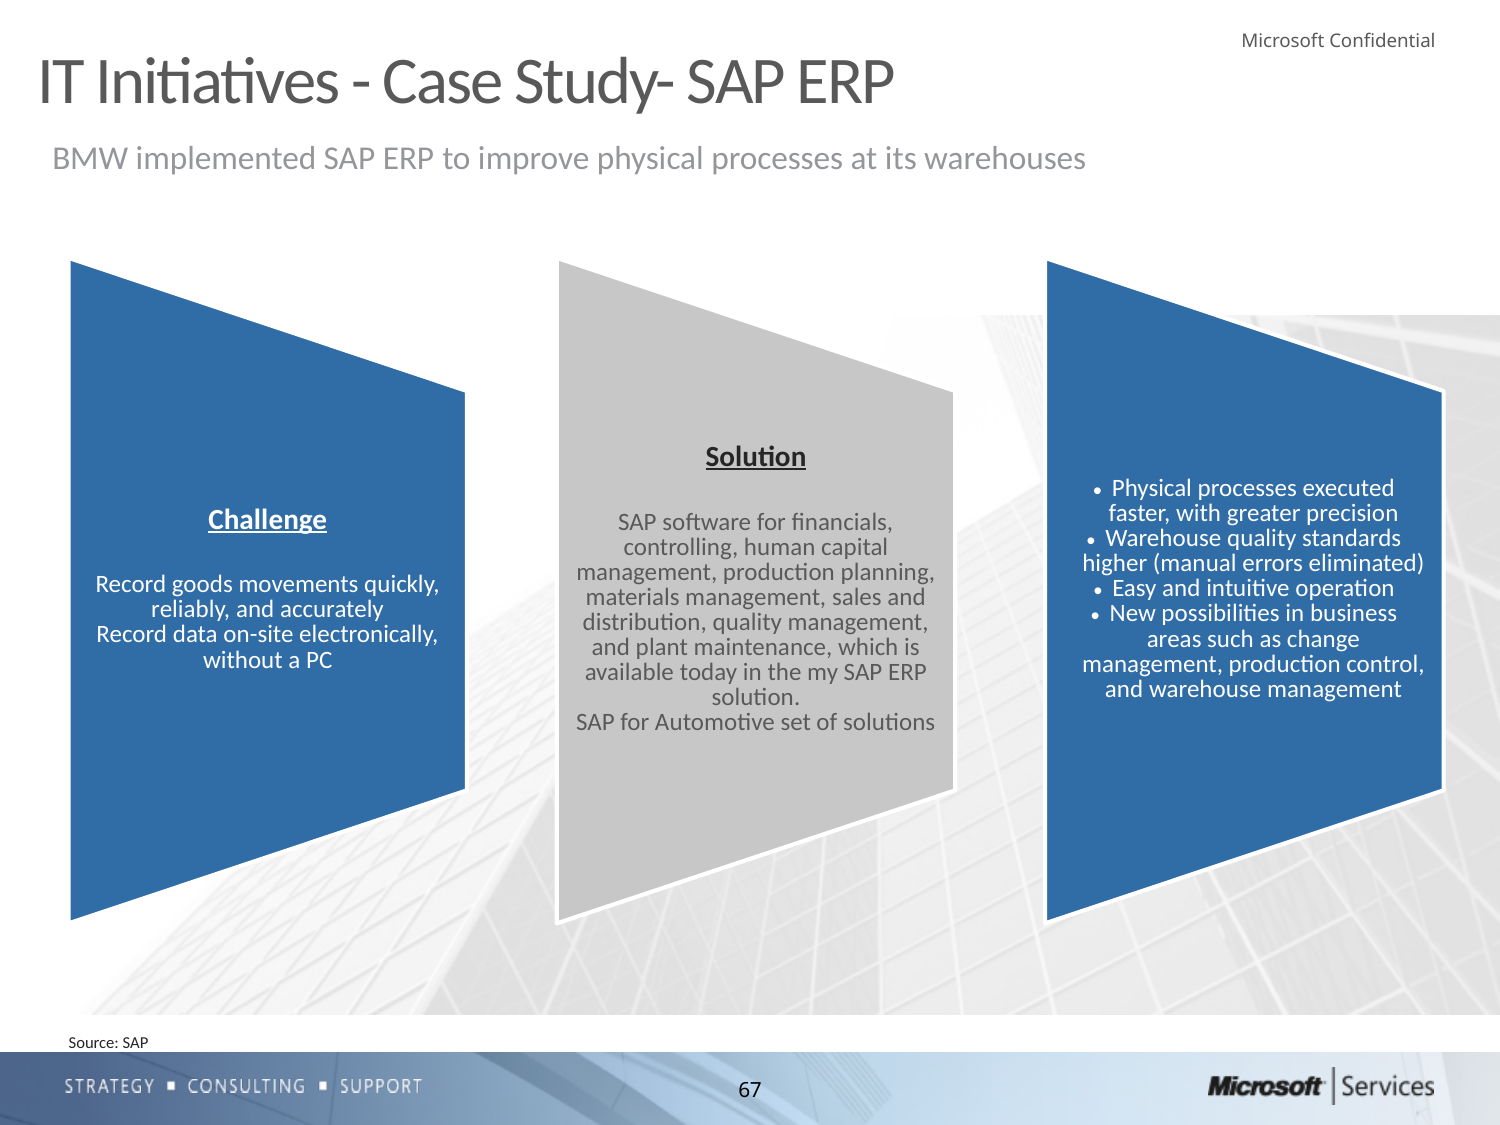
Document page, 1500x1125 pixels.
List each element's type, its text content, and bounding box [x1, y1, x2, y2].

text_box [68, 257, 1444, 924]
picture [65, 315, 1500, 1015]
text_box BMW implemented SAP ERP to improve physical processes at its warehouses [37, 129, 1463, 184]
text_box Source: SAP [68, 1031, 1238, 1052]
picture [0, 1052, 1500, 1125]
text_box IT Initiatives - Case Study- SAP ERP [37, 46, 1463, 114]
